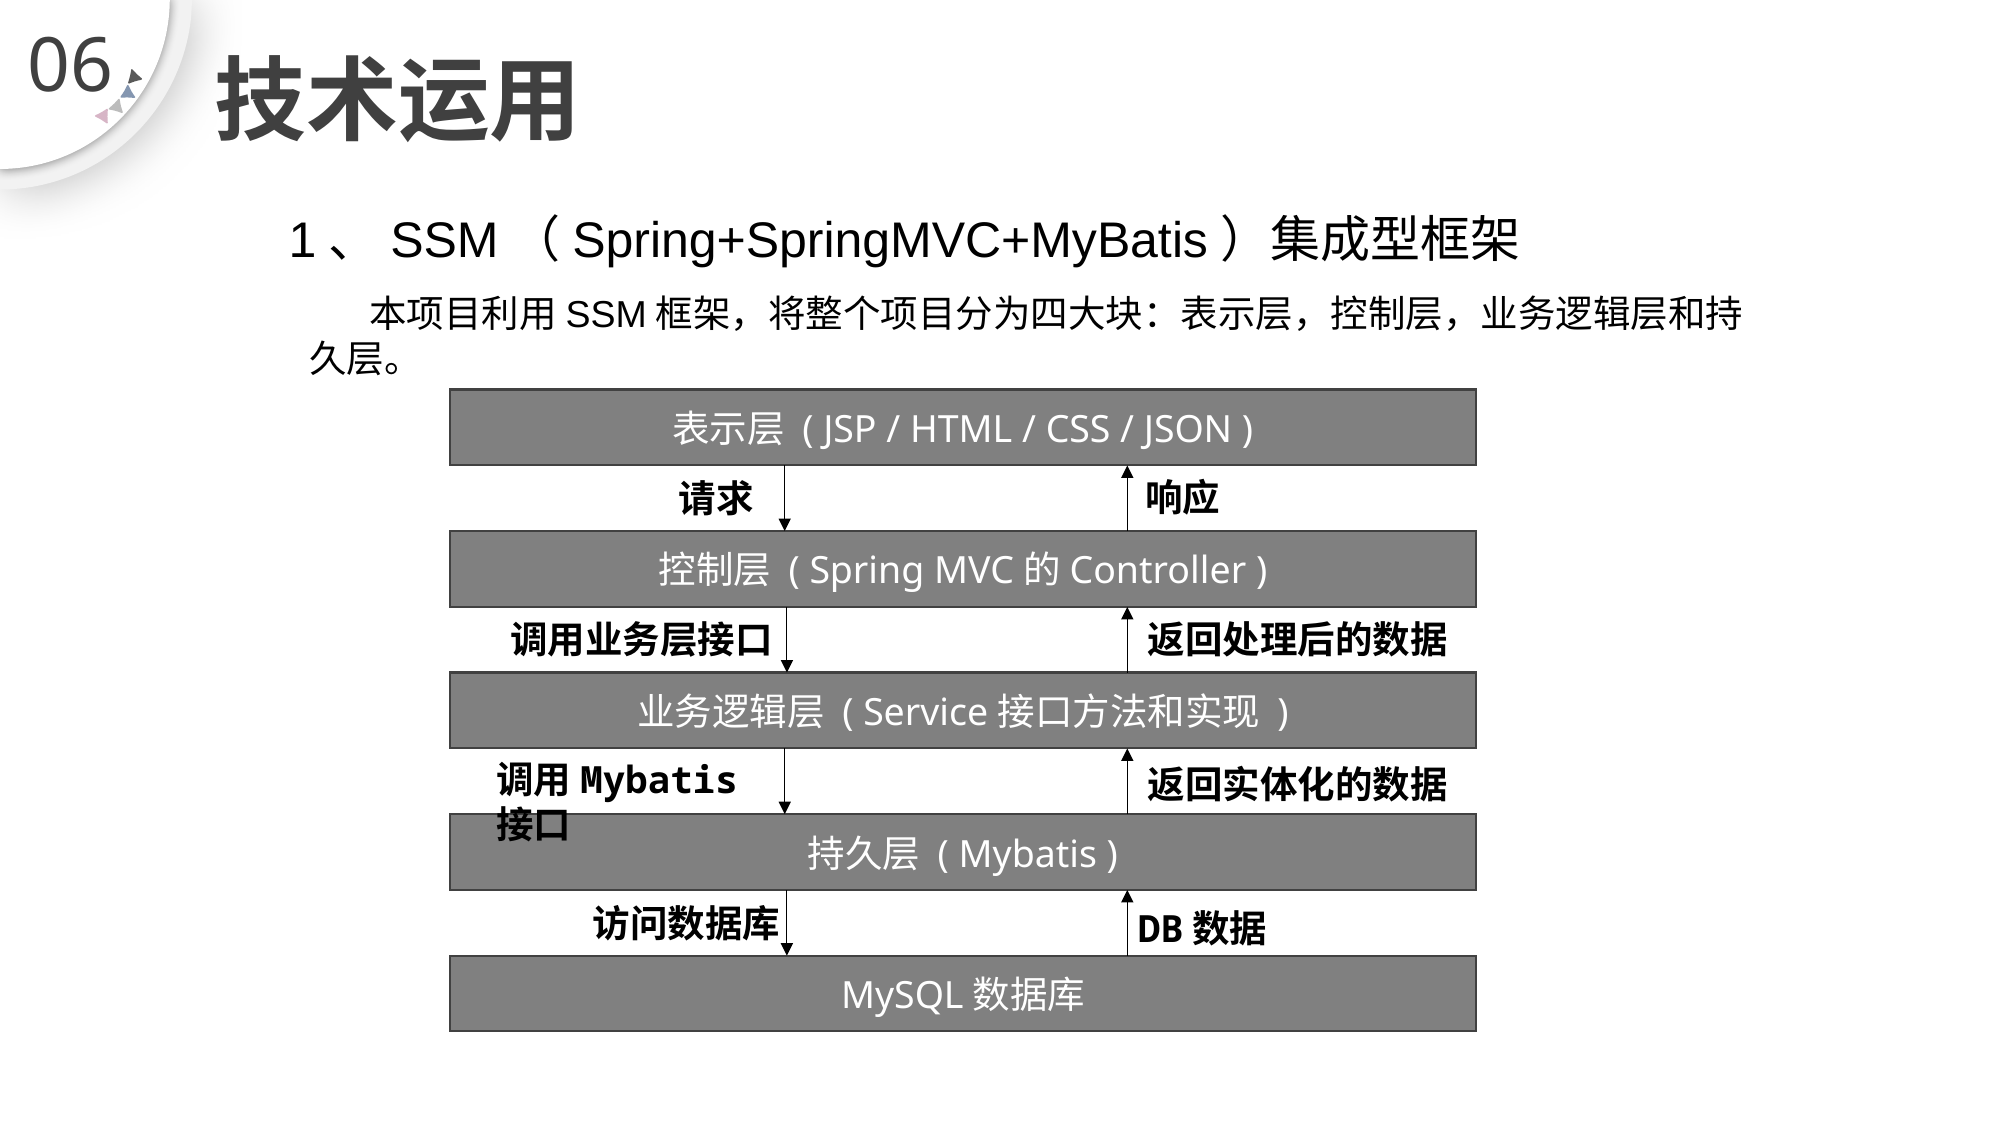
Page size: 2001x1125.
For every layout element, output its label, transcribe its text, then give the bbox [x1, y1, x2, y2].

text_box [93, 107, 109, 125]
text_box 调用业务层接口 [788, 609, 799, 669]
text_box 表示层 ( JSP / HTML / CSS / JSON ) [449, 388, 1477, 466]
text_box 调用Mybatis接口 [481, 748, 799, 854]
text_box 访问数据库 [578, 892, 786, 953]
text_box 技术运用 [199, 47, 1128, 160]
text_box [108, 97, 124, 114]
text_box 请求 [664, 467, 769, 528]
text_box 返回处理后的数据 [1132, 608, 1463, 669]
text_box DB数据 [1123, 897, 1282, 958]
text_box [0, 0, 171, 170]
text_box 调用业务层接口 [495, 609, 786, 669]
text_box 控制层 ( Spring MVC的Controller ) [449, 530, 1477, 608]
text_box 响应 [1130, 466, 1236, 527]
text_box 本项目利用SSM框架，将整个项目分为四大块：表示层，控制层，业务逻辑层和持久层。 [294, 282, 1787, 387]
text_box 1、SSM（Spring+SpringMVC+MyBatis）集成型框架 [273, 200, 1787, 275]
text_box 持久层 ( Mybatis ) [449, 813, 1477, 891]
text_box 业务逻辑层 ( Service接口方法和实现 ) [449, 671, 1477, 749]
text_box [119, 83, 137, 99]
text_box [0, 0, 194, 191]
text_box 返回实体化的数据 [1133, 753, 1463, 814]
text_box 06 [5, 8, 136, 115]
text_box 访问数据库 [788, 892, 799, 953]
text_box [127, 67, 144, 85]
text_box MySQL数据库 [449, 955, 1477, 1032]
